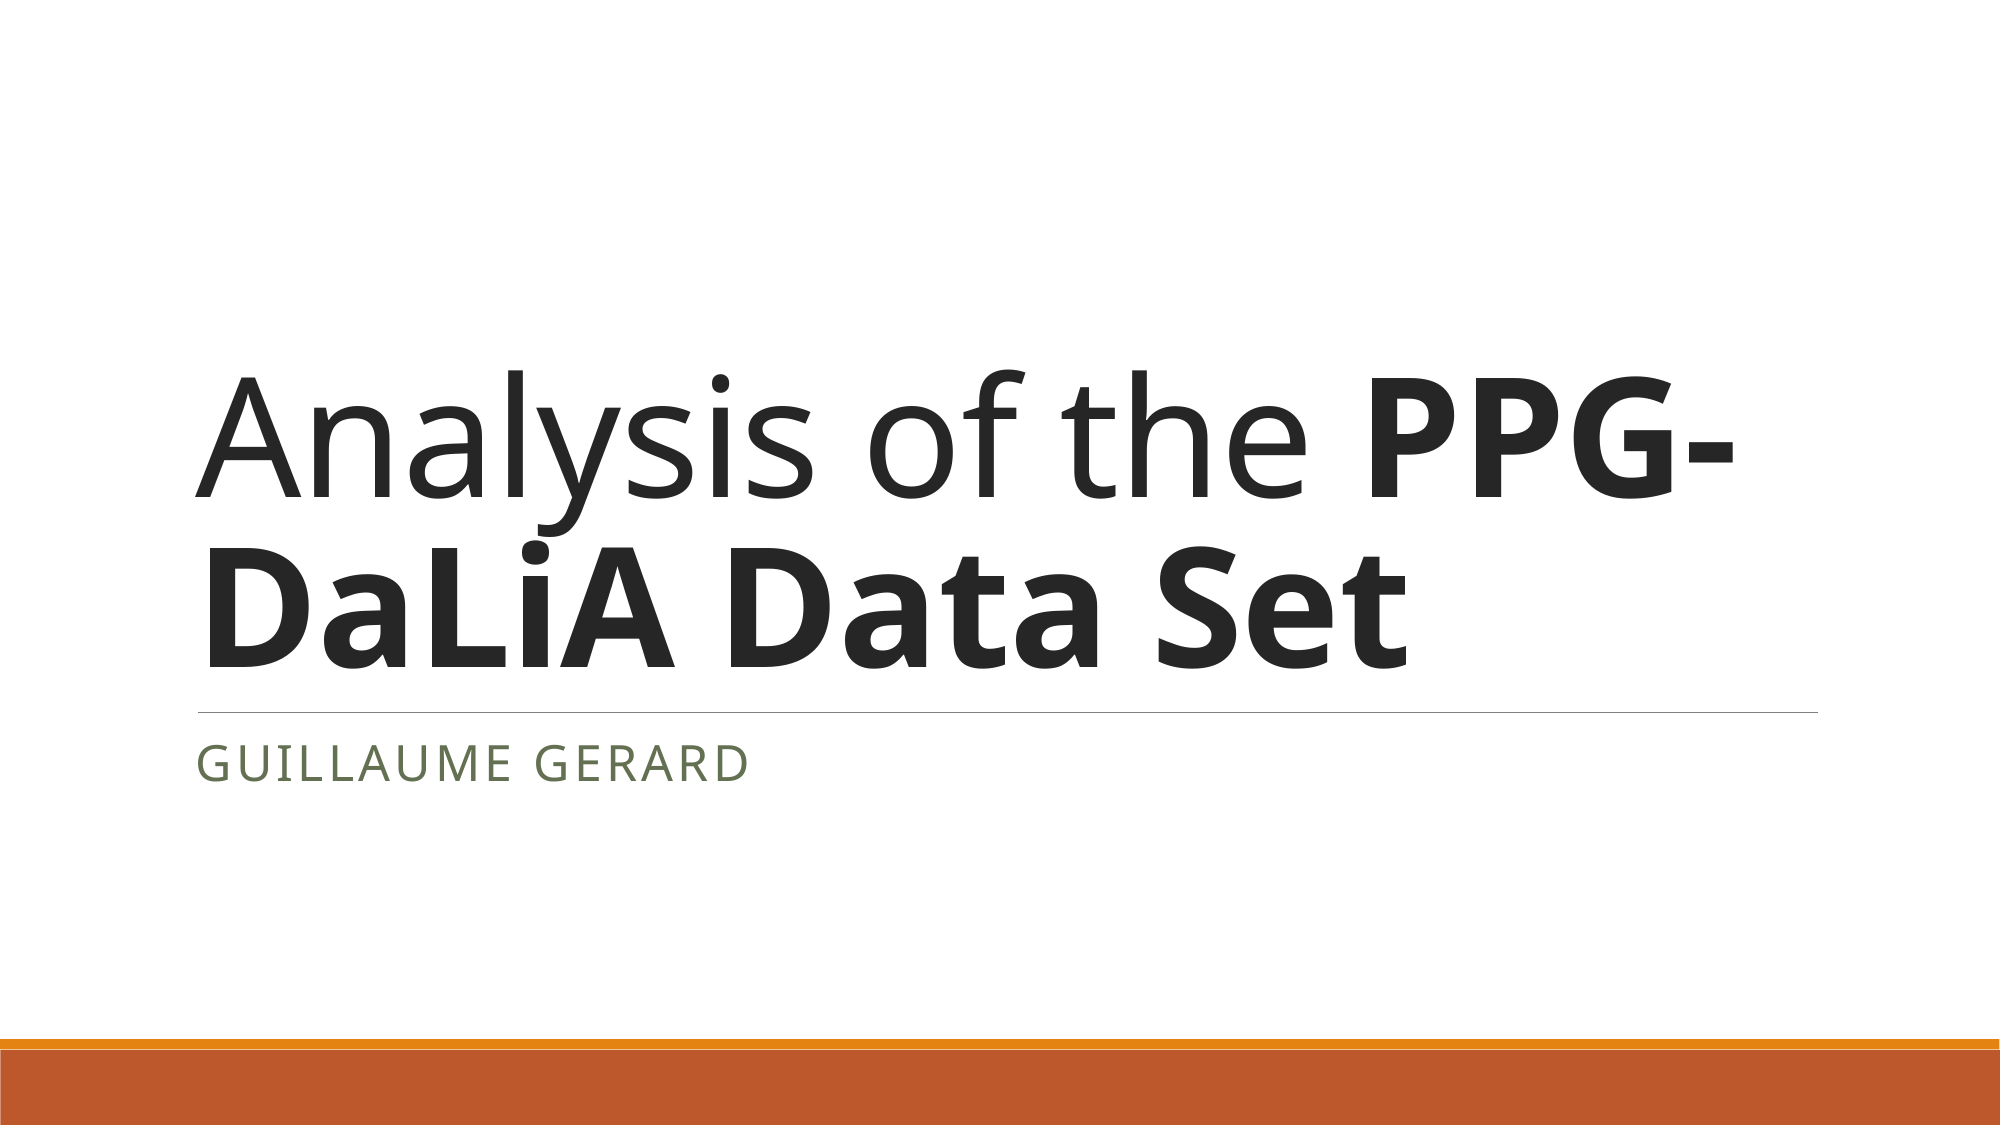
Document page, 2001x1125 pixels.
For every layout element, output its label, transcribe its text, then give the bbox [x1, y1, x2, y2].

subtitle Guillaume GERARD [180, 730, 1831, 919]
title Analysis of the PPG-DaLiA Data Set [180, 124, 1830, 710]
